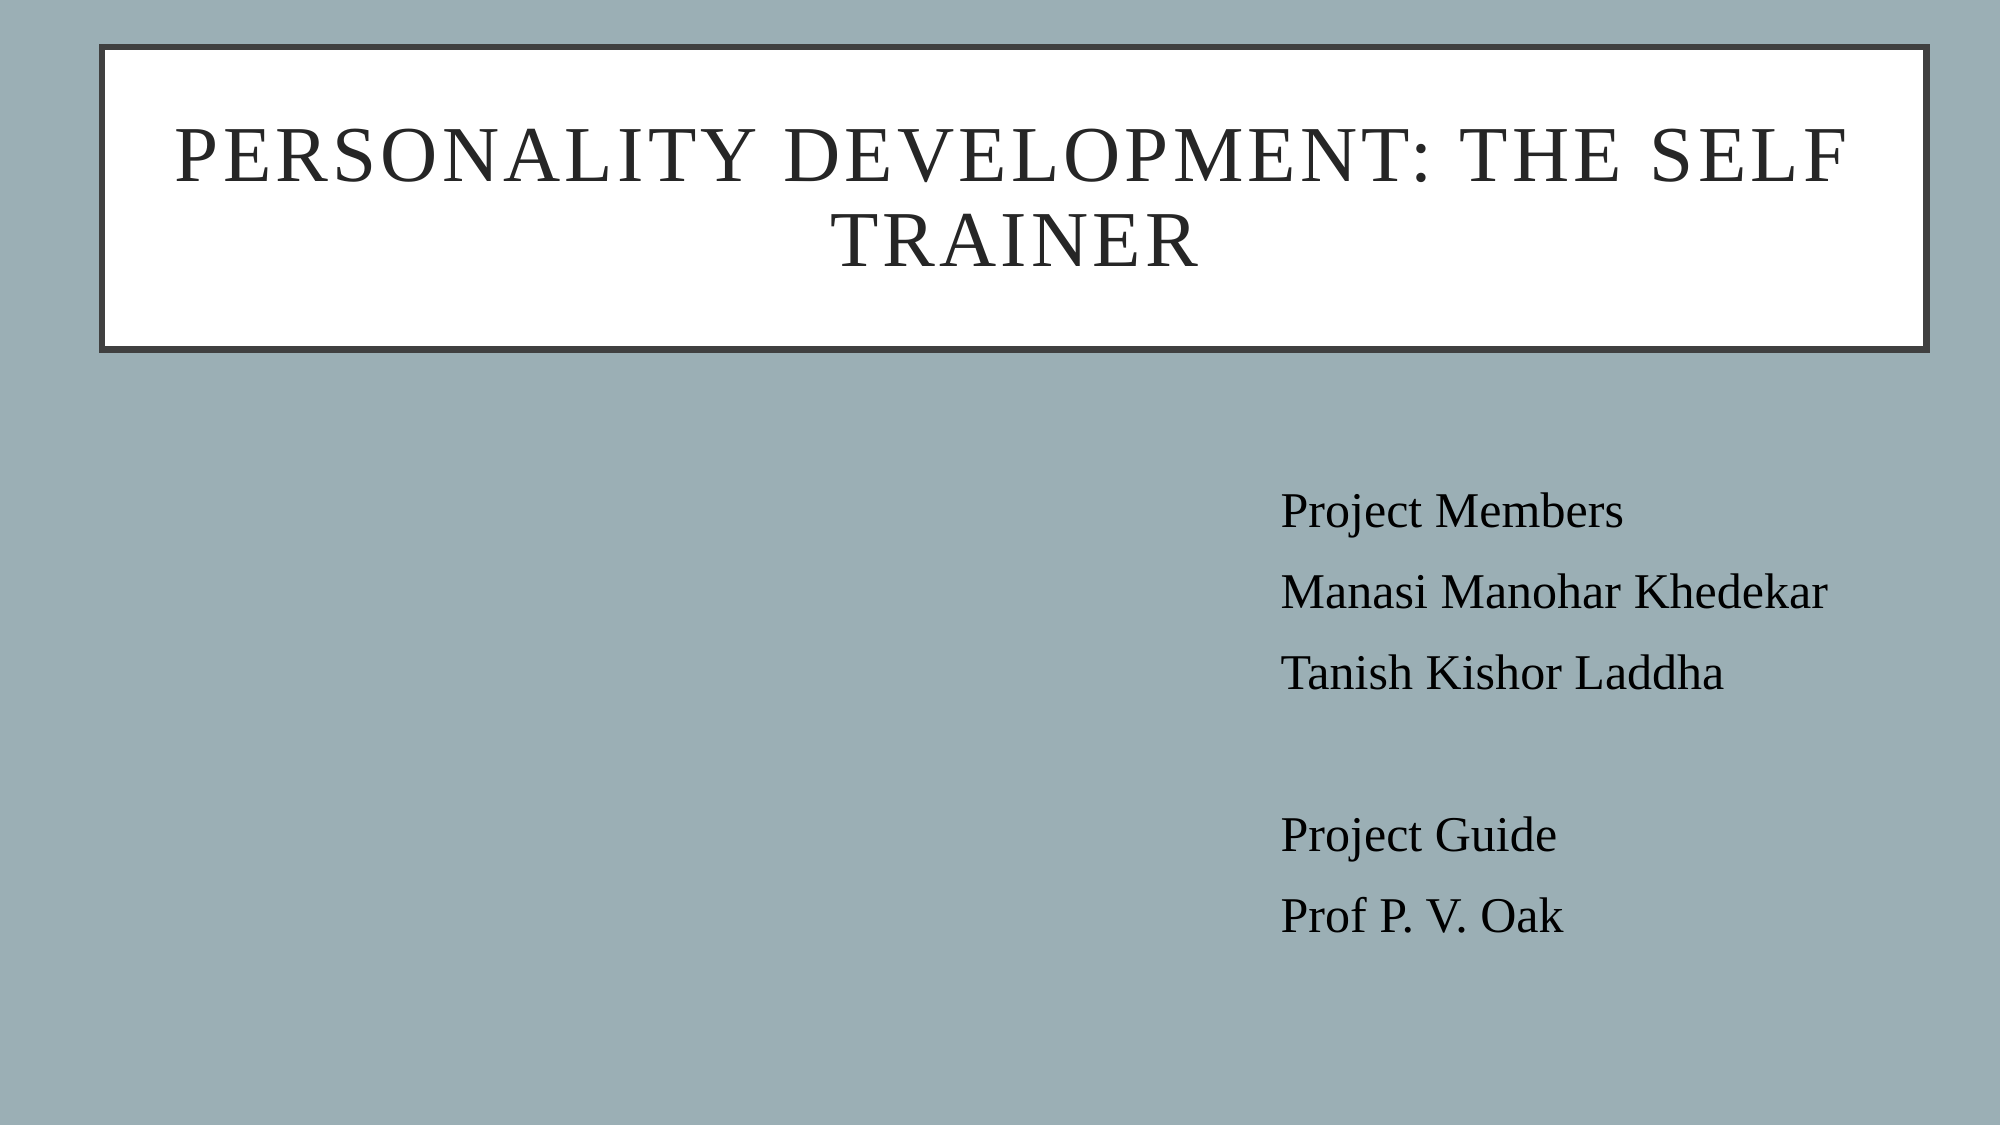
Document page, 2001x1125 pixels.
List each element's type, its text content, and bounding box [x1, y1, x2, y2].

subtitle Project Members Manasi Manohar Khedekar Tanish Kishor Laddha Project Guide Prof P. V. Oak [665, 470, 1955, 1078]
title Personality Development: The Self Trainer [99, 44, 1930, 353]
